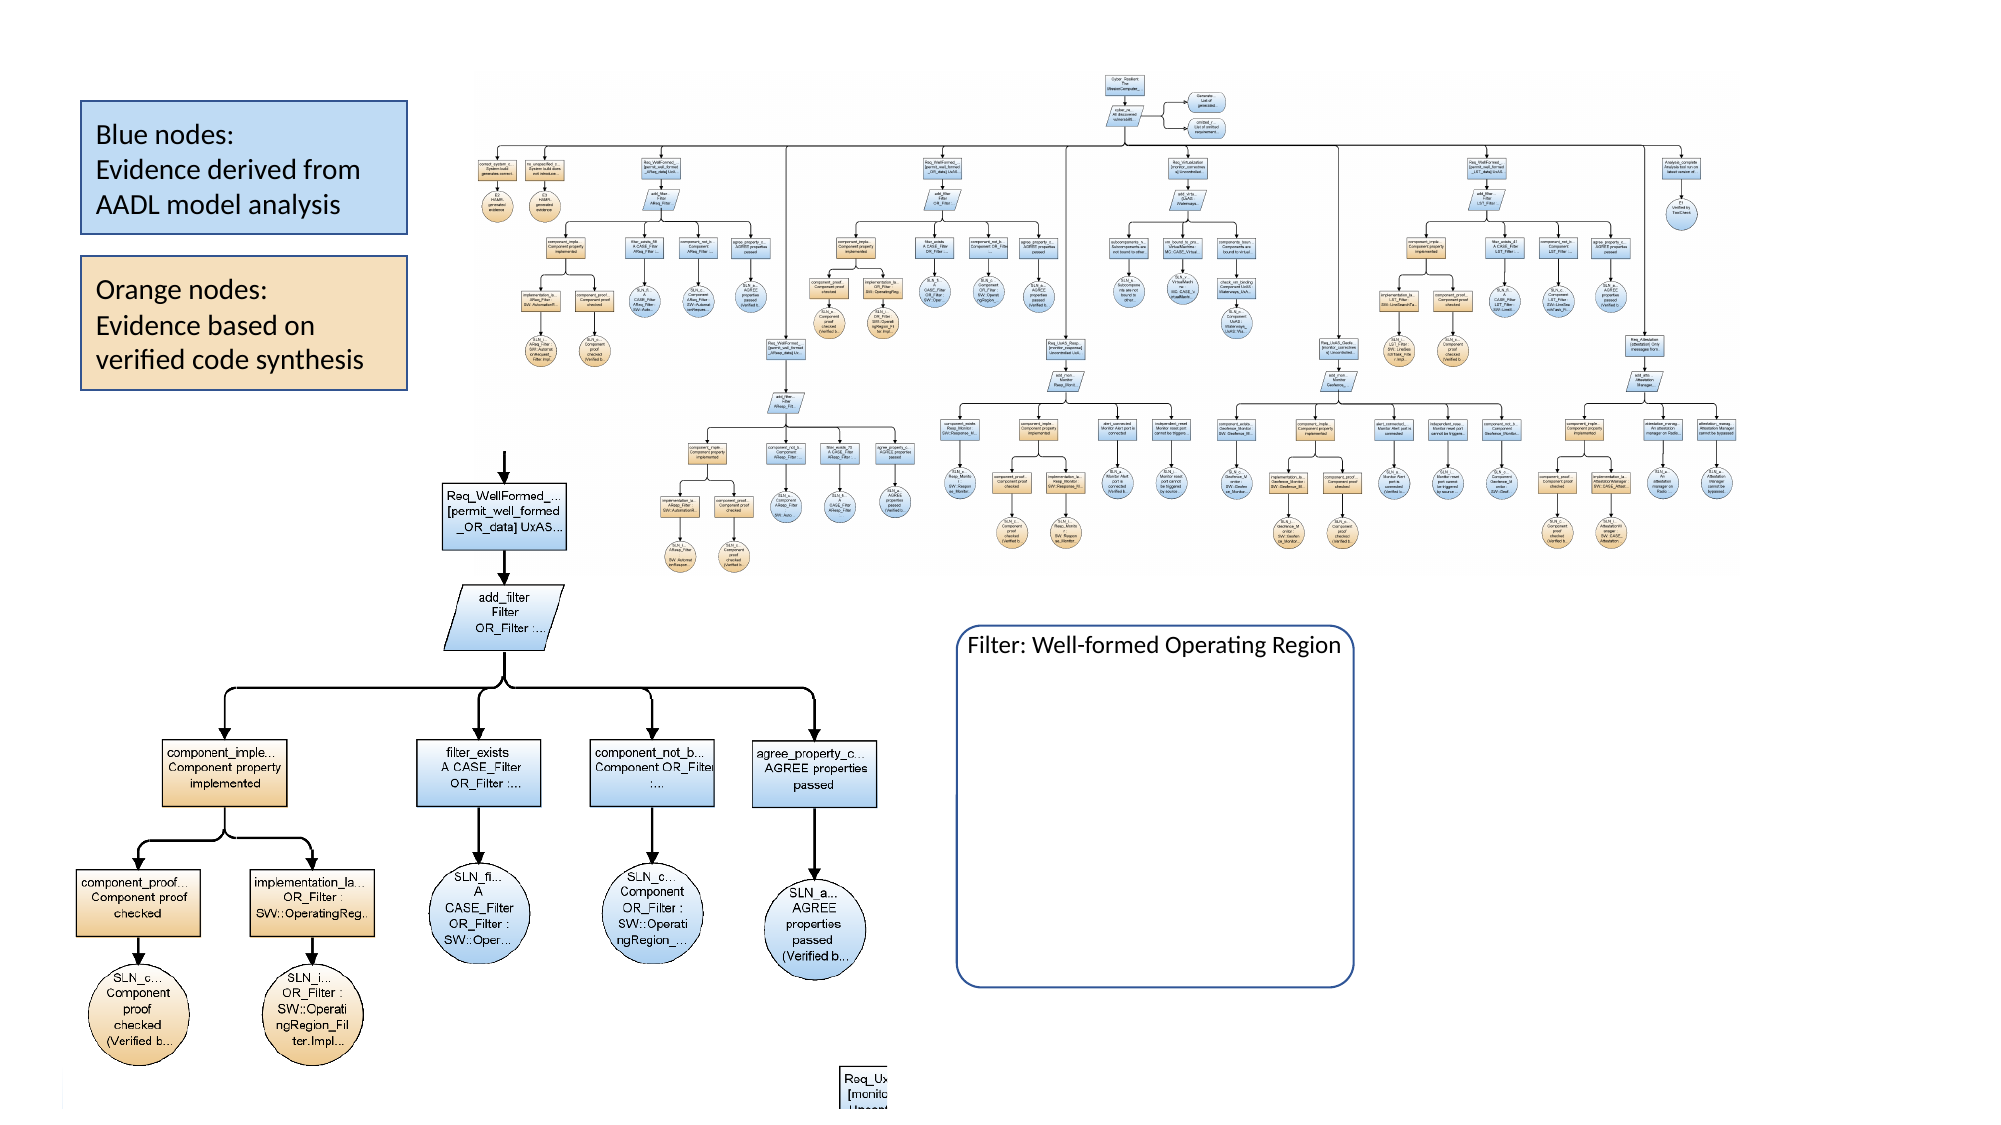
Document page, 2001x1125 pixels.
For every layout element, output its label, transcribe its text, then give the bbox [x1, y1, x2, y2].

text_box Blue nodes: Evidence derived from AADL model analysis [80, 100, 408, 235]
text_box Orange nodes: Evidence based on verified code synthesis [80, 255, 408, 391]
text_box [951, 621, 1359, 988]
picture [62, 71, 1740, 1109]
